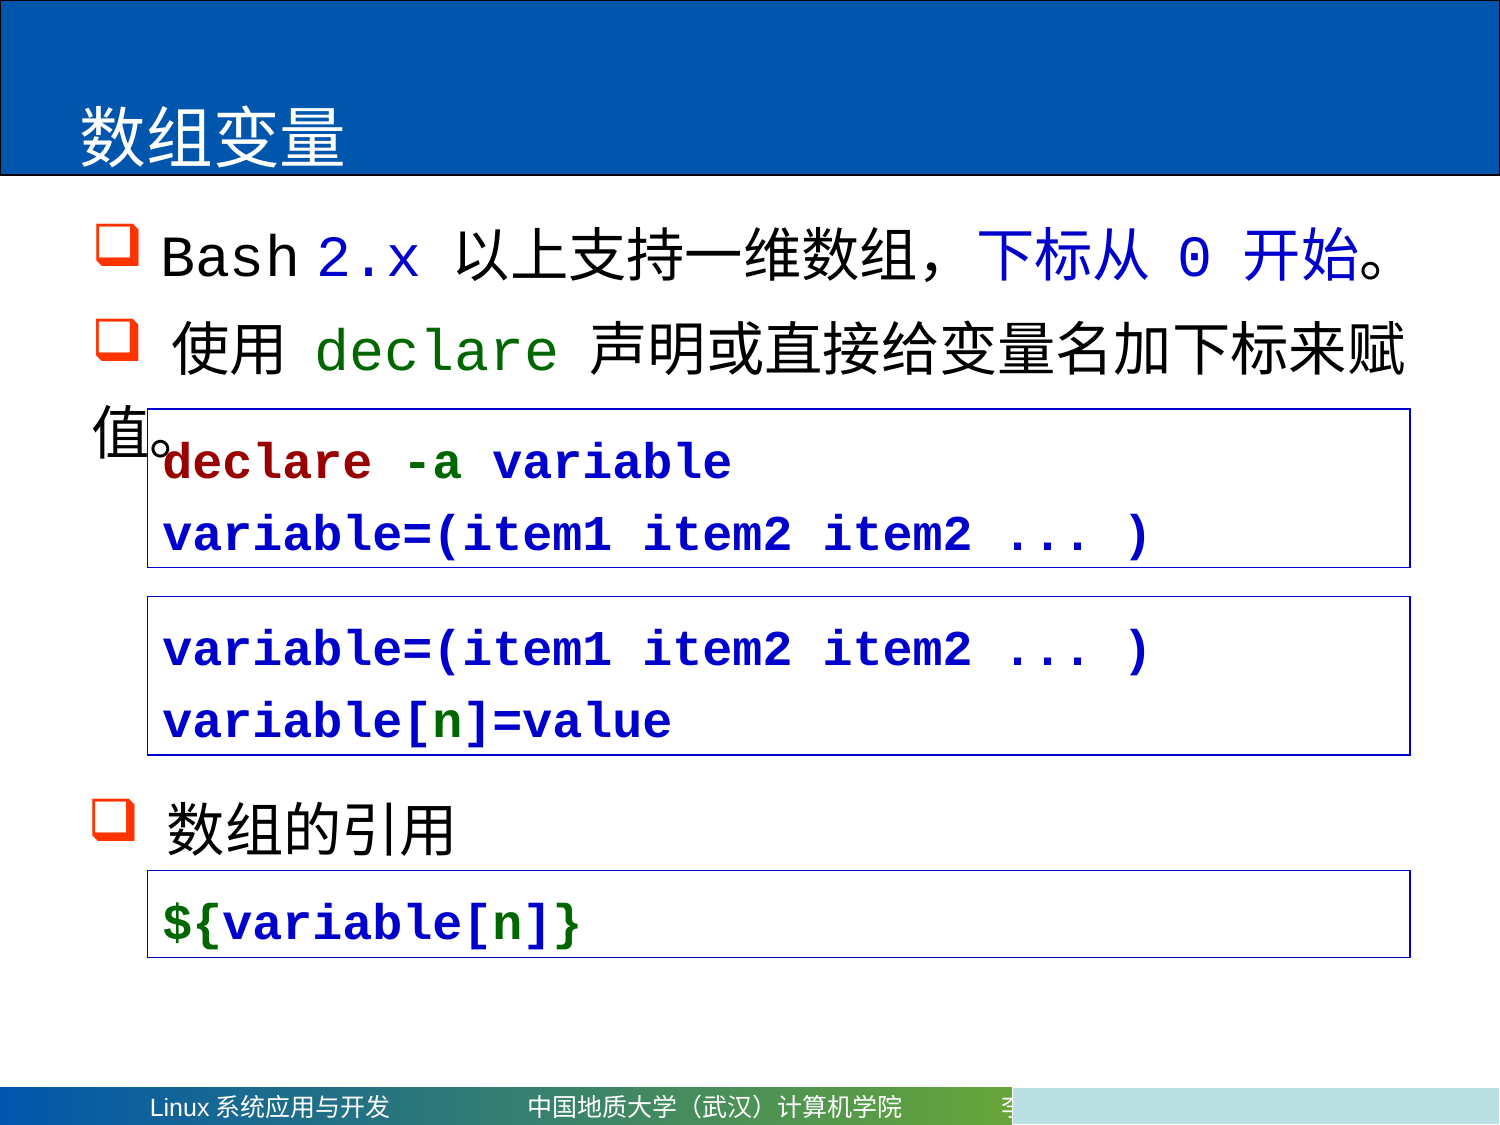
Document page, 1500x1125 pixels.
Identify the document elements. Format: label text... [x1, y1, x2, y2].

text_box Bash 2.x 以上支持一维数组，下标从 0 开始。 [76, 196, 1452, 290]
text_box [72, 771, 1448, 956]
text_box declare -a variable variable=(item1 item2 item2 ... ) [147, 474, 1411, 568]
text_box 使用 declare 声明或直接给变量名加下标来赋值。 [76, 290, 1459, 474]
title 数组变量 [64, 42, 1415, 230]
text_box variable=(item1 item2 item2 ... ) variable[n]=value [147, 596, 1411, 755]
